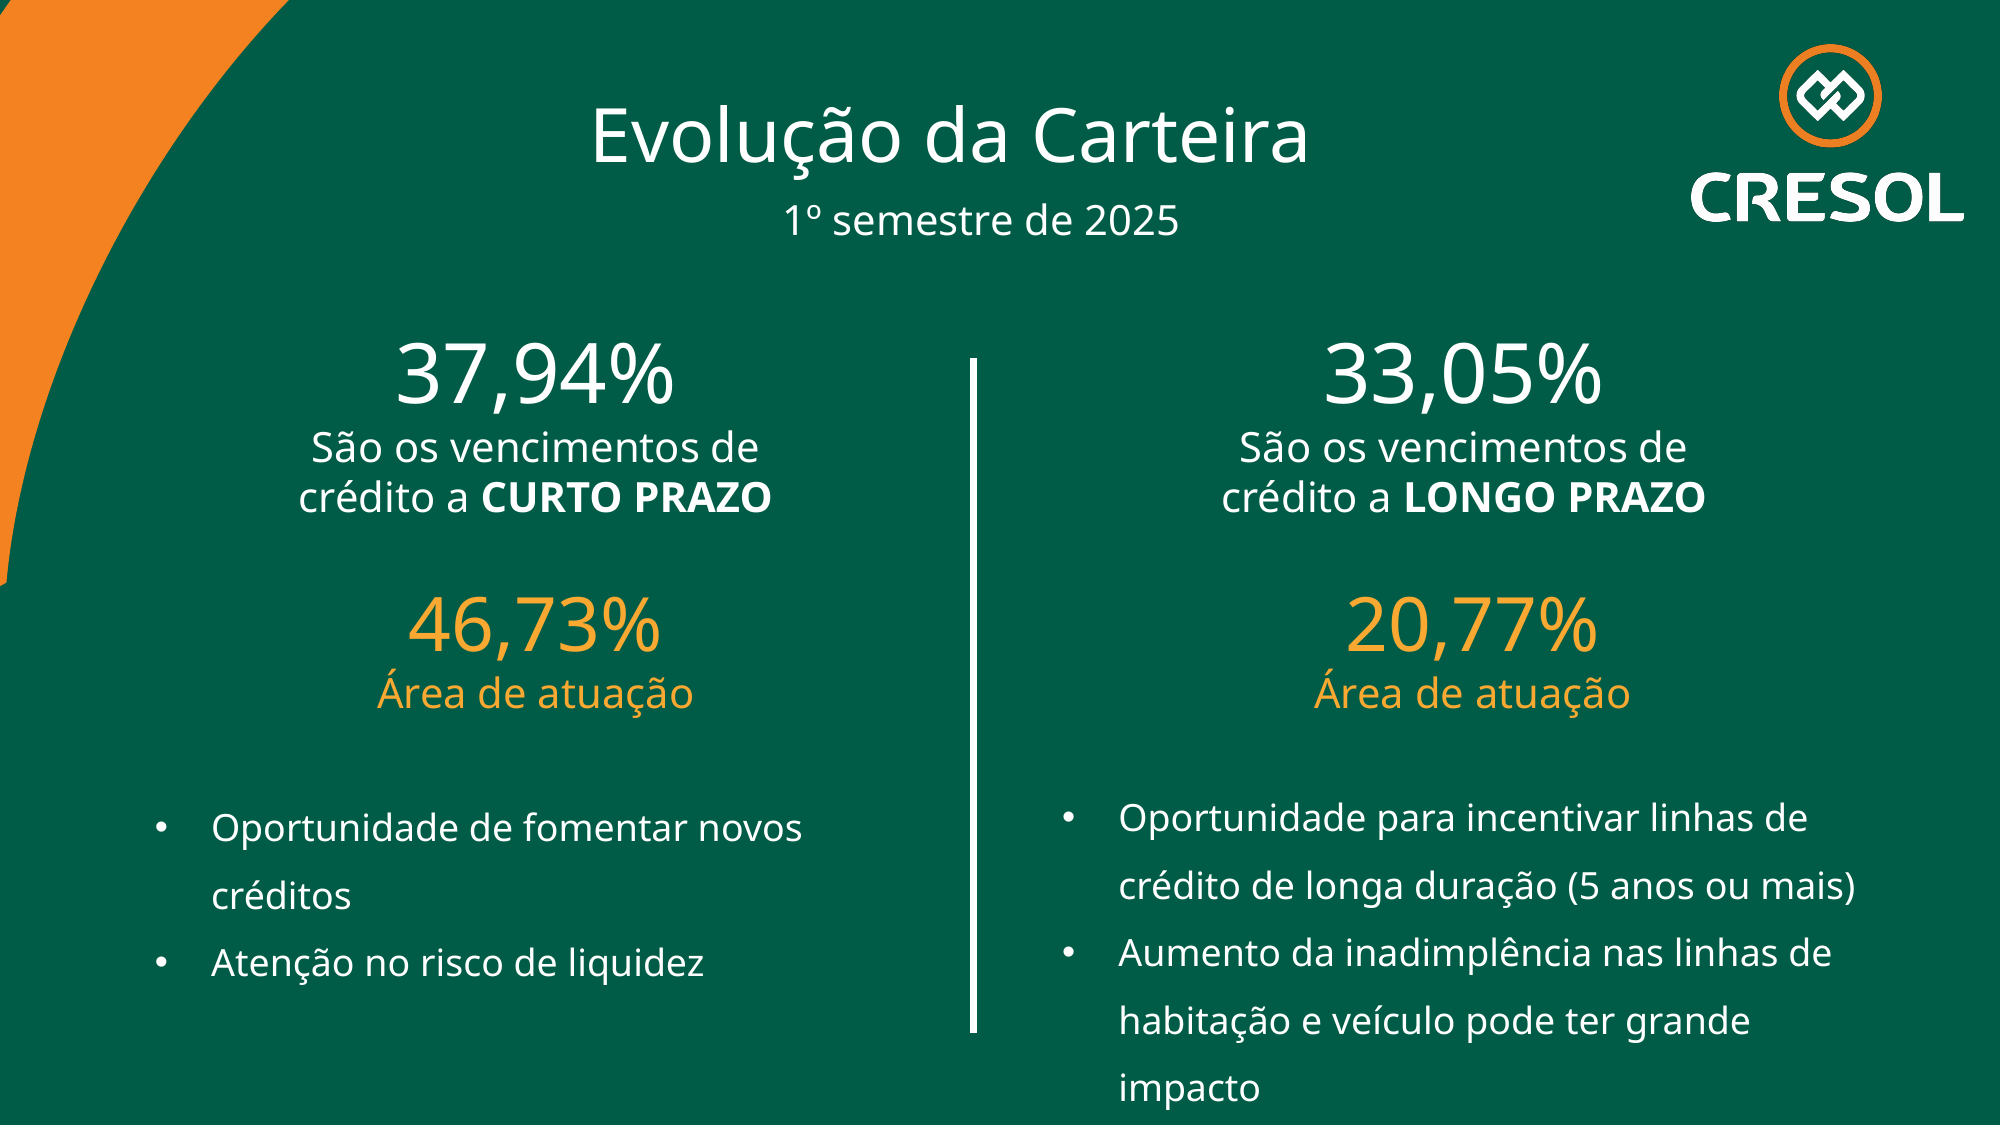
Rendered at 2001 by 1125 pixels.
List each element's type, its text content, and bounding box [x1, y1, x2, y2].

text_box Evolução da Carteira [574, 80, 1373, 186]
text_box 33,05% São os vencimentos de crédito a LONGO PRAZO [1167, 313, 1761, 528]
picture [1691, 44, 1965, 223]
text_box 37,94% São os vencimentos de crédito a CURTO PRAZO [239, 313, 833, 528]
text_box 20,77% Área de atuação [1176, 569, 1770, 724]
text_box Oportunidade para incentivar linhas de crédito de longa duração (5 anos ou mais) Aumento da inadimplência nas linhas de habitação e veículo pode ter grande impacto [1047, 764, 1903, 1117]
text_box Oportunidade de fomentar novos créditos Atenção no risco de liquidez [139, 774, 932, 1042]
text_box [0, 0, 289, 587]
text_box 1º semestre de 2025 [767, 186, 1254, 252]
text_box 46,73% Área de atuação [239, 569, 833, 724]
